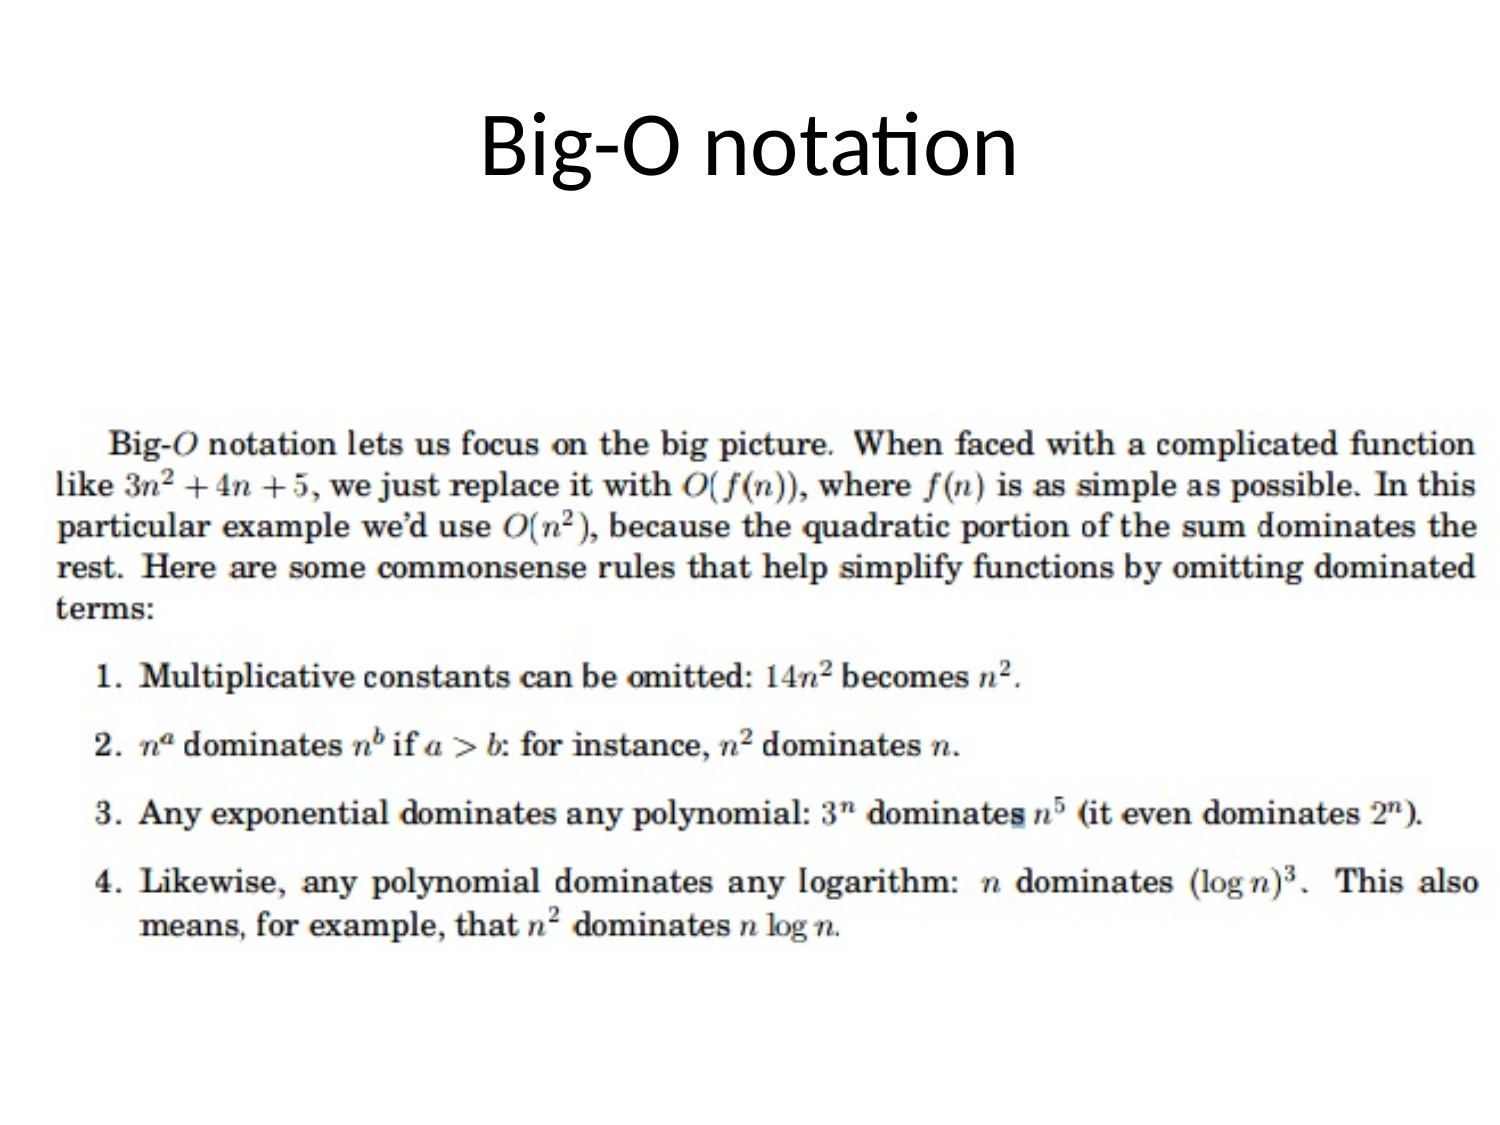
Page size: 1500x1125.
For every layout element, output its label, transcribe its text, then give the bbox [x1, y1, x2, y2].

title Big-O notation [75, 45, 1425, 233]
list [44, 412, 1500, 951]
